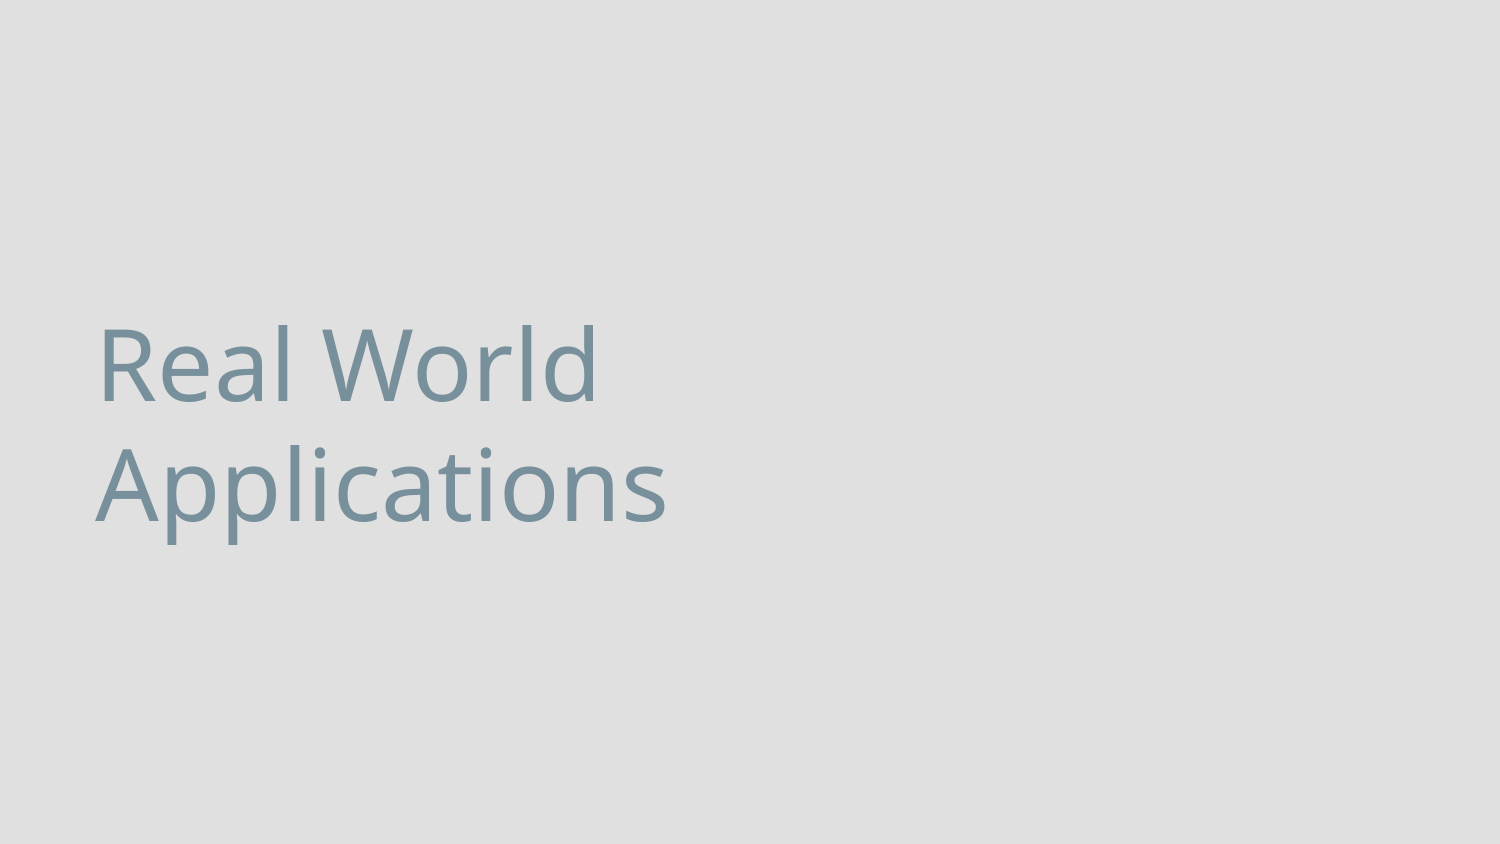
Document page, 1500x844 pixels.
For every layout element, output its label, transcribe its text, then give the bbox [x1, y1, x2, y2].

title Real World Applications [80, 86, 1102, 758]
